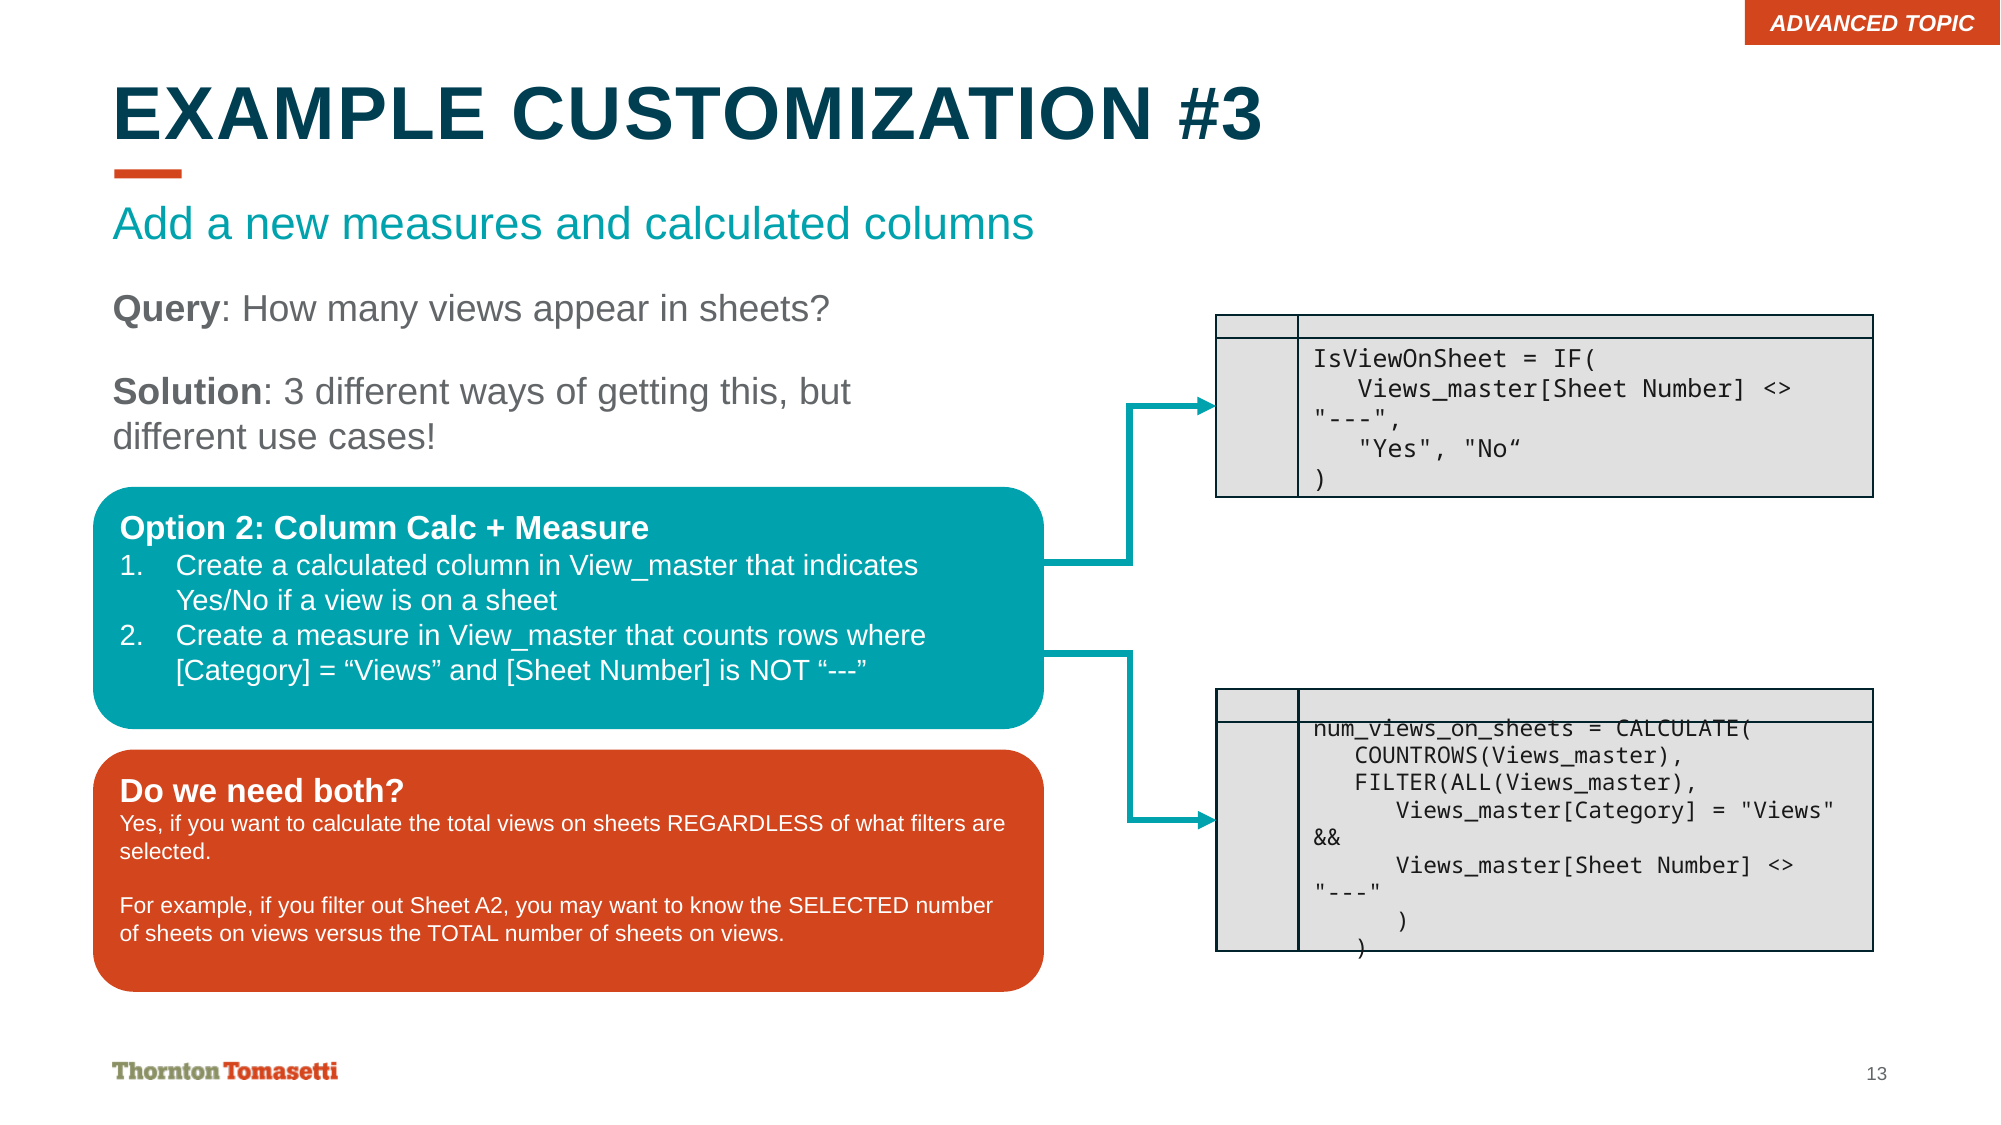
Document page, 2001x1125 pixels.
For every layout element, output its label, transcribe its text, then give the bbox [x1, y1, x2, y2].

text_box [1044, 406, 1217, 563]
slide_number 13 [1831, 1042, 1888, 1103]
text_box num_views_on_sheets = CALCULATE( COUNTROWS(Views_master), FILTER(ALL(Views_master), Views_master[Category] = "Views" && Views_master[Sheet Number] <> "---" ) ) [1215, 688, 1874, 952]
text_box [113, 168, 183, 179]
list Add a new measures and calculated columns [112, 193, 1888, 269]
list Query: How many views appear in sheets? Solution: 3 different ways of getting this, but different use cases! [112, 284, 967, 467]
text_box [1044, 653, 1217, 821]
picture [112, 1061, 338, 1080]
text_box Option 2: Column Calc + Measure Create a calculated column in View_master that indicates Yes/No if a view is on a sheet Create a measure in View_master that counts rows where [Category] = “Views” and [Sheet Number] is NOT “---” [91, 485, 1046, 731]
text_box ADVANCED TOPIC [1744, 0, 2000, 46]
title Example Customization #3 [112, 75, 1888, 170]
text_box IsViewOnSheet = IF( Views_master[Sheet Number] <> "---", "Yes", "No“ ) [1215, 314, 1874, 498]
text_box Do we need both? Yes, if you want to calculate the total views on sheets REGARDLESS of what filters are selected. For example, if you filter out Sheet A2, you may want to know the SELECTED number of sheets on views versus the TOTAL number of sheets on views. [91, 748, 1046, 993]
